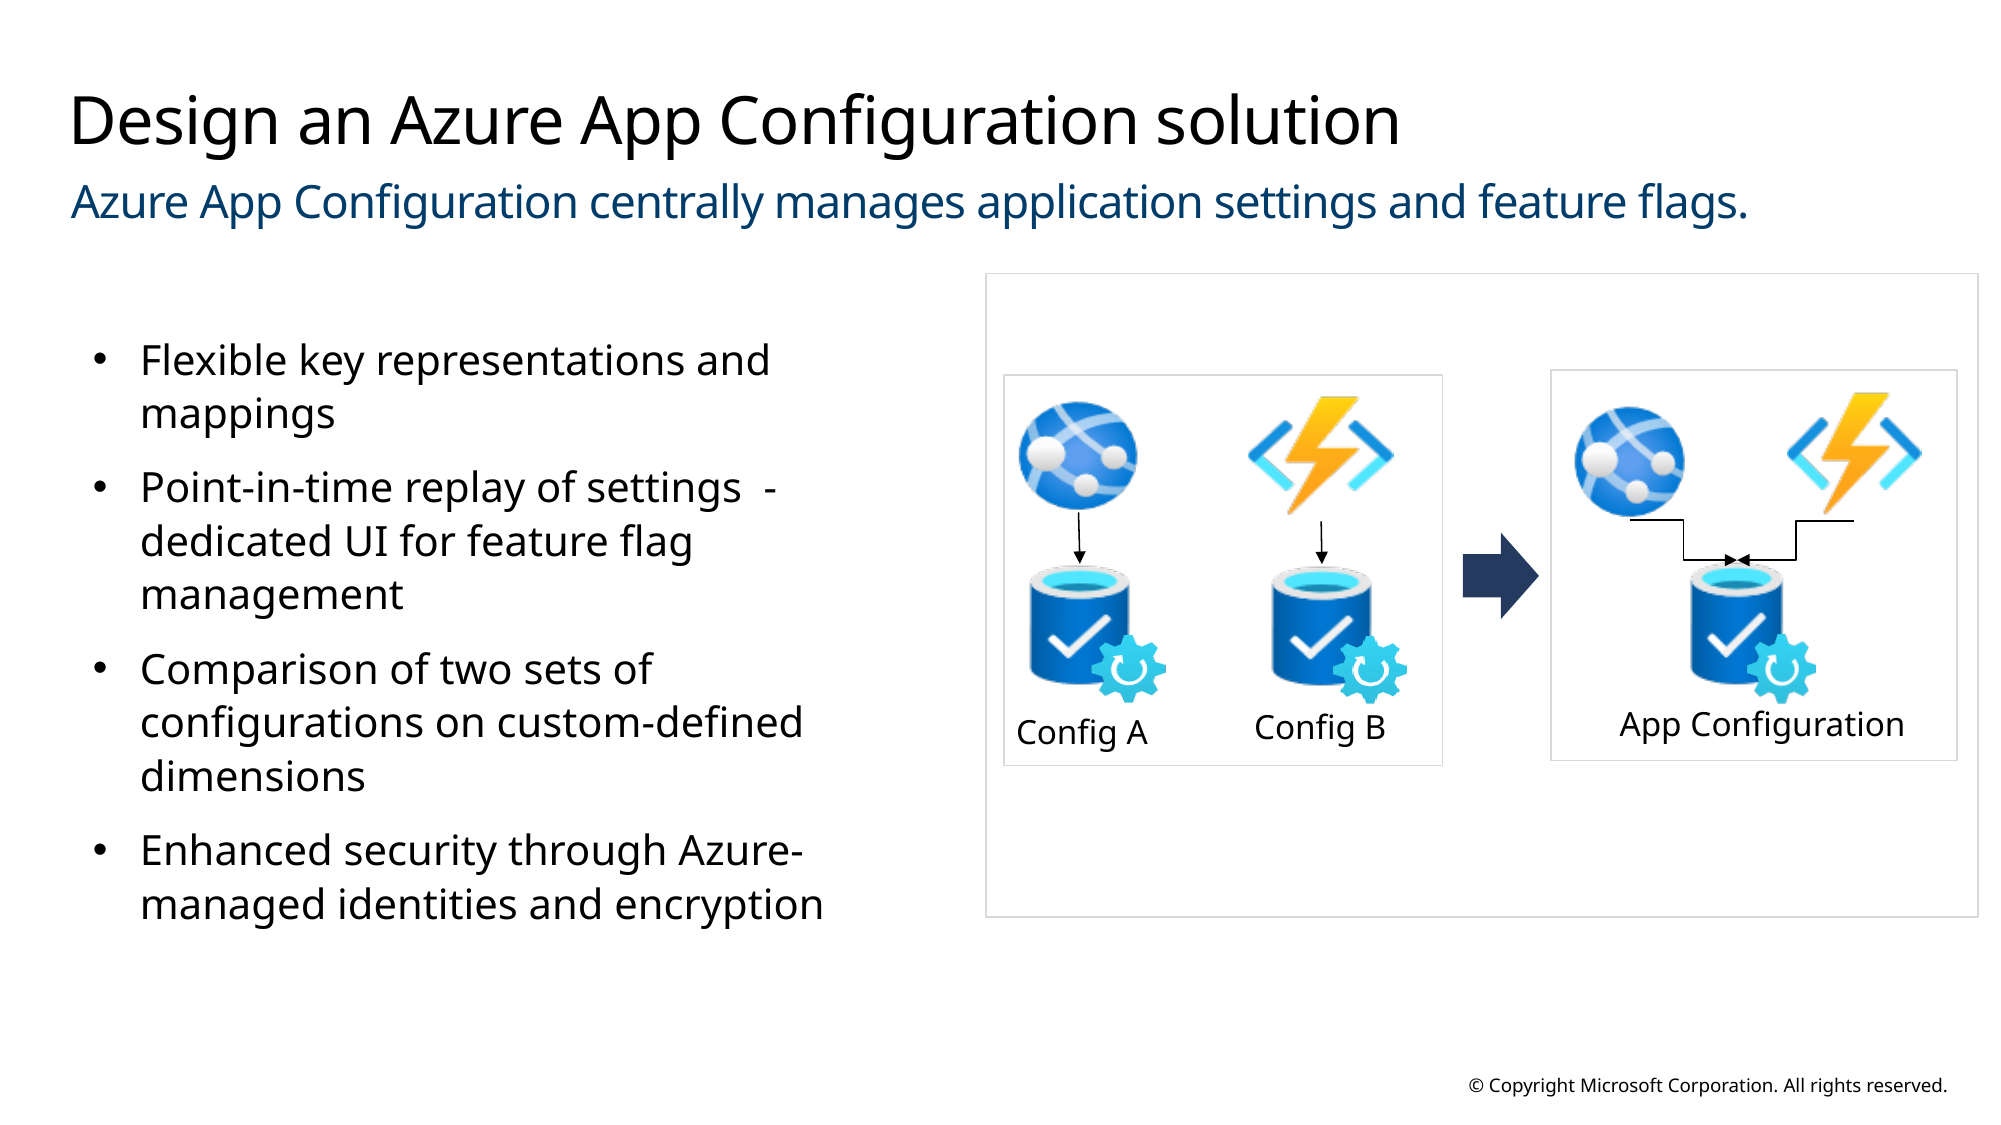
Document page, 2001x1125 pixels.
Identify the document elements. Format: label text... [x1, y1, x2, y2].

title Design an Azure App Configuration solution [68, 72, 1930, 178]
list Azure App Configuration centrally manages application settings and feature flags. [70, 164, 1932, 236]
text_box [998, 369, 1958, 776]
text_box [985, 273, 1979, 918]
text_box Flexible key representations and mappings Point-in-time replay of settings - dedicated UI for feature flag management Comparison of two sets of configurations on custom-defined dimensions Enhanced security through Azure-managed identities and encryption [78, 322, 923, 935]
